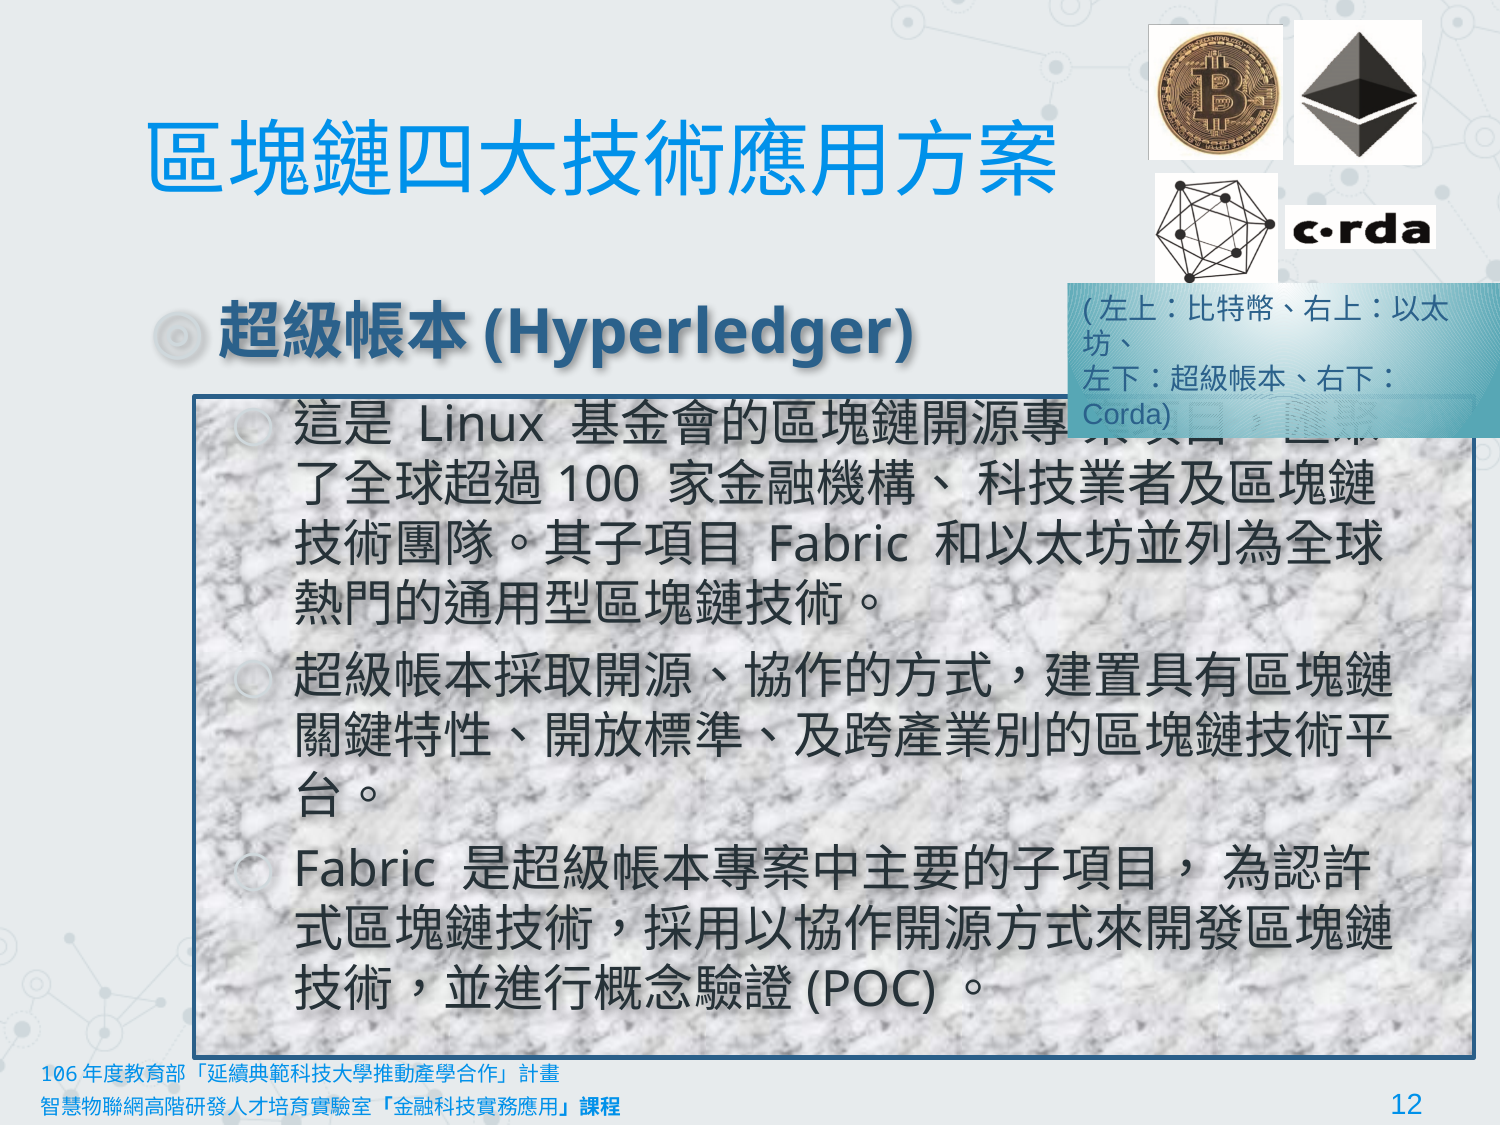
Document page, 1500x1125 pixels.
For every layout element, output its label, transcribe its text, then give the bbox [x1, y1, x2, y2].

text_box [1147, 19, 1436, 292]
text_box [1432, 438, 1476, 1060]
text_box (左上：比特幣、右上：以太坊、 左下：超級帳本、右下：Corda) [1067, 283, 1500, 438]
list 超級帳本(Hyperledger) 這是 Linux 基金會的區塊鏈開源專 案項目，匯聚了全球超過100 家金融機構、 科技業者及區塊鏈技術團隊。其子項目 Fabric 和以太坊並列為全球熱門的通用型區塊鏈技術。 超級帳本採取開源、協作的方式，建置具有區塊鏈關鍵特性、開放標準、及跨產業別的區塊鏈技術平台。 Fabric 是超級帳本專案中主要的子項目， 為認許式區塊鏈技術，採用以協作開源方式來開發區塊鏈 技術，並進行概念驗證(POC)。 [128, 275, 1422, 1053]
title 區塊鏈四大技術應用方案 [128, 67, 1142, 222]
footer 106年度教育部「延續典範科技大學推動產學合作」計畫 智慧物聯網高階研發人才培育實驗室「金融科技實務應用」課程 12 [25, 1053, 1475, 1114]
